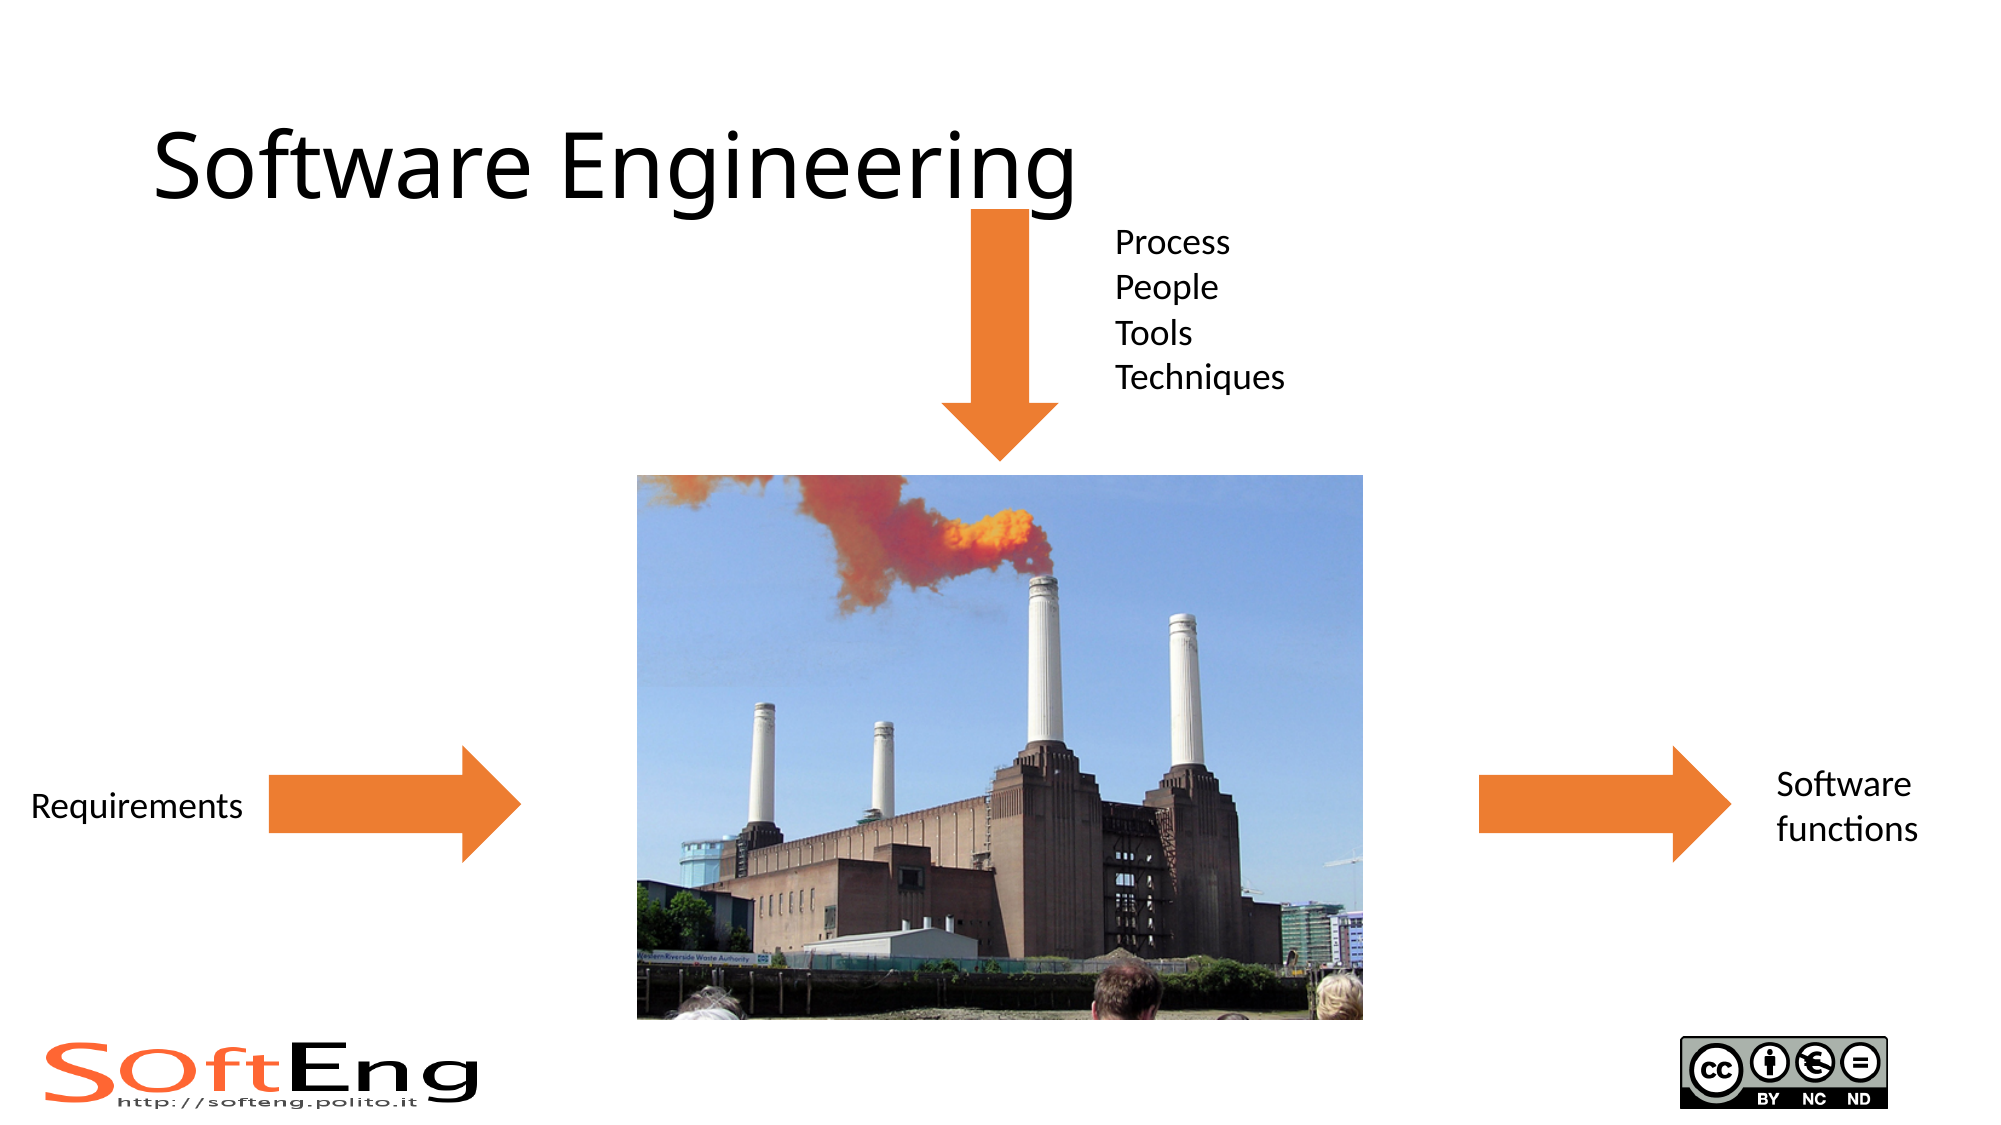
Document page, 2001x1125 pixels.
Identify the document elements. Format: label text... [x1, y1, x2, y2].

text_box Requirements [16, 773, 259, 834]
text_box [268, 745, 522, 863]
picture [637, 475, 1363, 1020]
picture [1680, 1036, 1888, 1109]
title Software Engineering [137, 59, 1863, 278]
text_box Process People Tools Techniques [1100, 210, 1301, 405]
text_box Software functions [1761, 751, 1934, 856]
picture [37, 1026, 488, 1119]
text_box [941, 209, 1059, 462]
text_box [1479, 745, 1732, 863]
